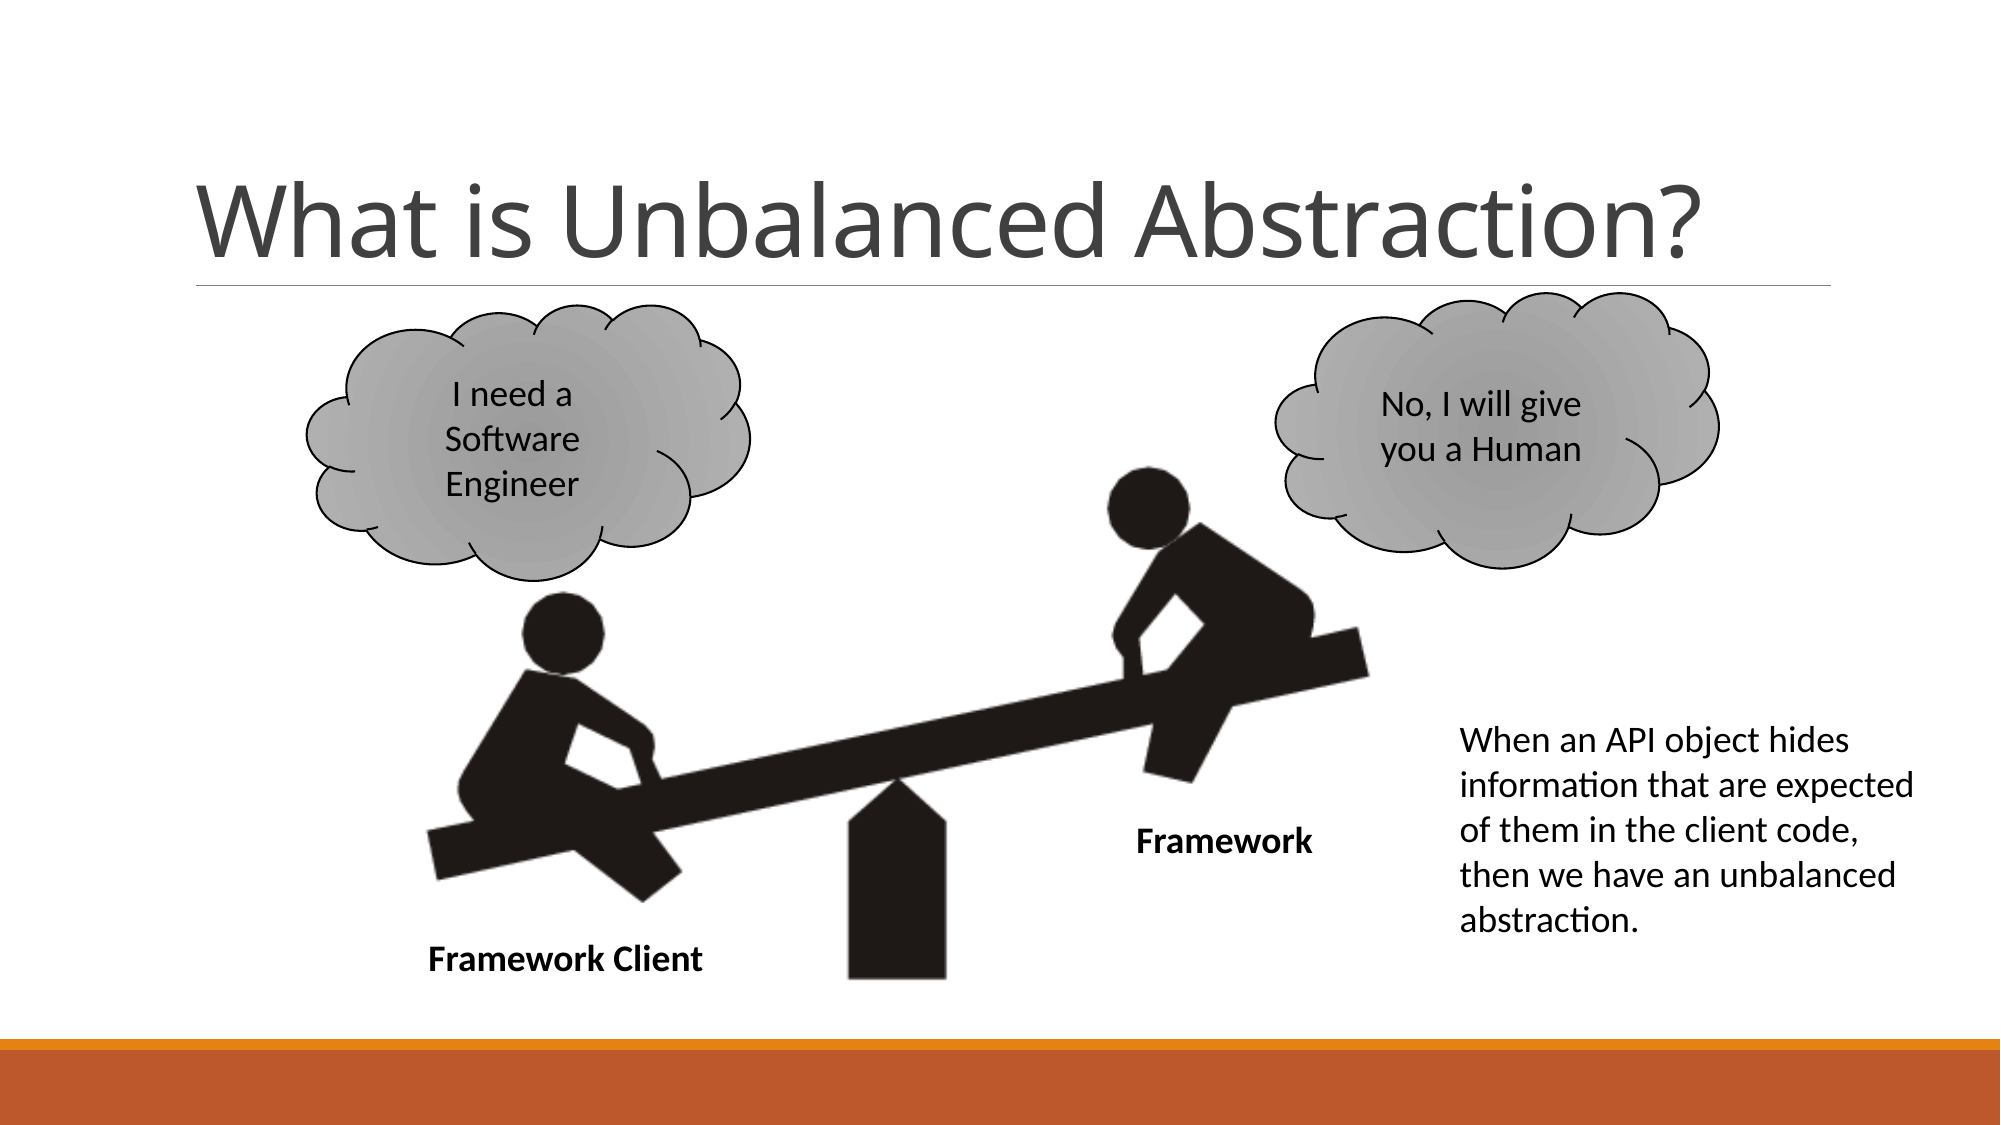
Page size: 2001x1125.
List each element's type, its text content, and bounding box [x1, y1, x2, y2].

title What is Unbalanced Abstraction? [180, 47, 1830, 285]
text_box I need a Software Engineer [305, 304, 750, 555]
text_box When an API object hides information that are expected of them in the client code, then we have an unbalanced abstraction. [1444, 707, 1950, 948]
picture [394, 429, 1388, 1021]
text_box No, I will give you a Human [1274, 292, 1720, 570]
